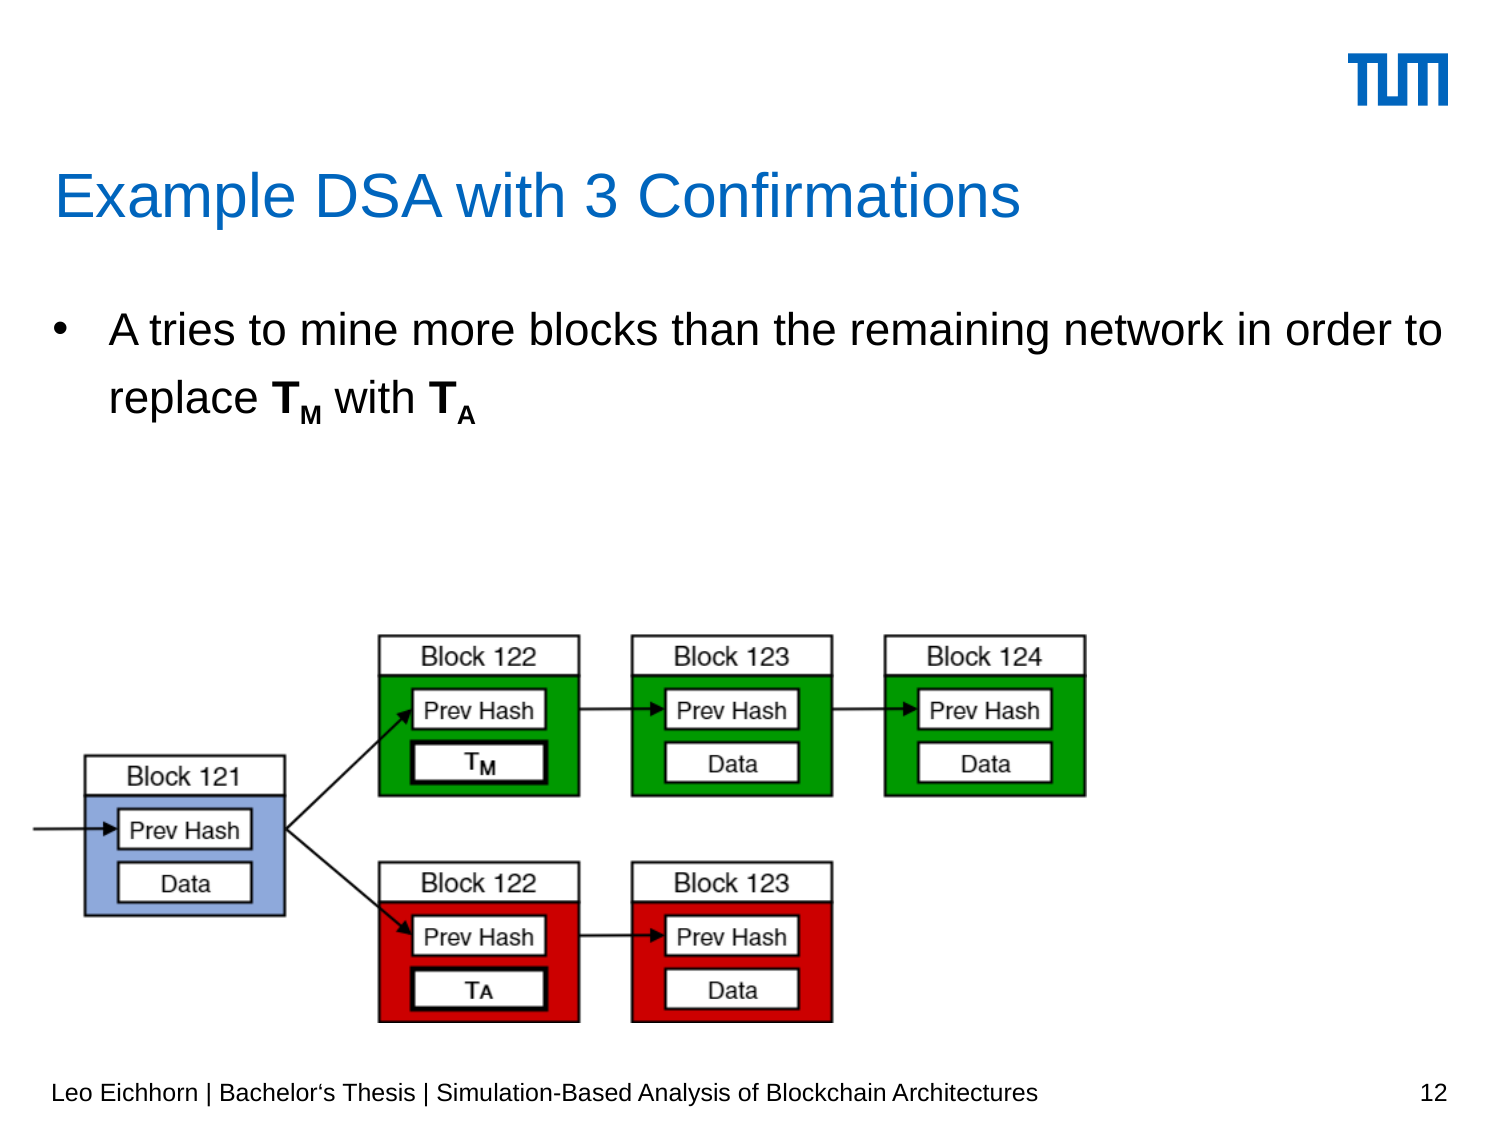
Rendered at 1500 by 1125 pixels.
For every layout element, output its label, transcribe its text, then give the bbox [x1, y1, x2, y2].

text_box Leo Eichhorn | Bachelor‘s Thesis | Simulation-Based Analysis of Blockchain Architectures [50, 1061, 1112, 1122]
title Example DSA with 3 Confirmations [54, 162, 1450, 351]
list A tries to mine more blocks than the remaining network in order to replace TM with TA [52, 289, 1449, 1060]
text_box 12 [1112, 1061, 1448, 1122]
picture [22, 634, 1088, 1024]
